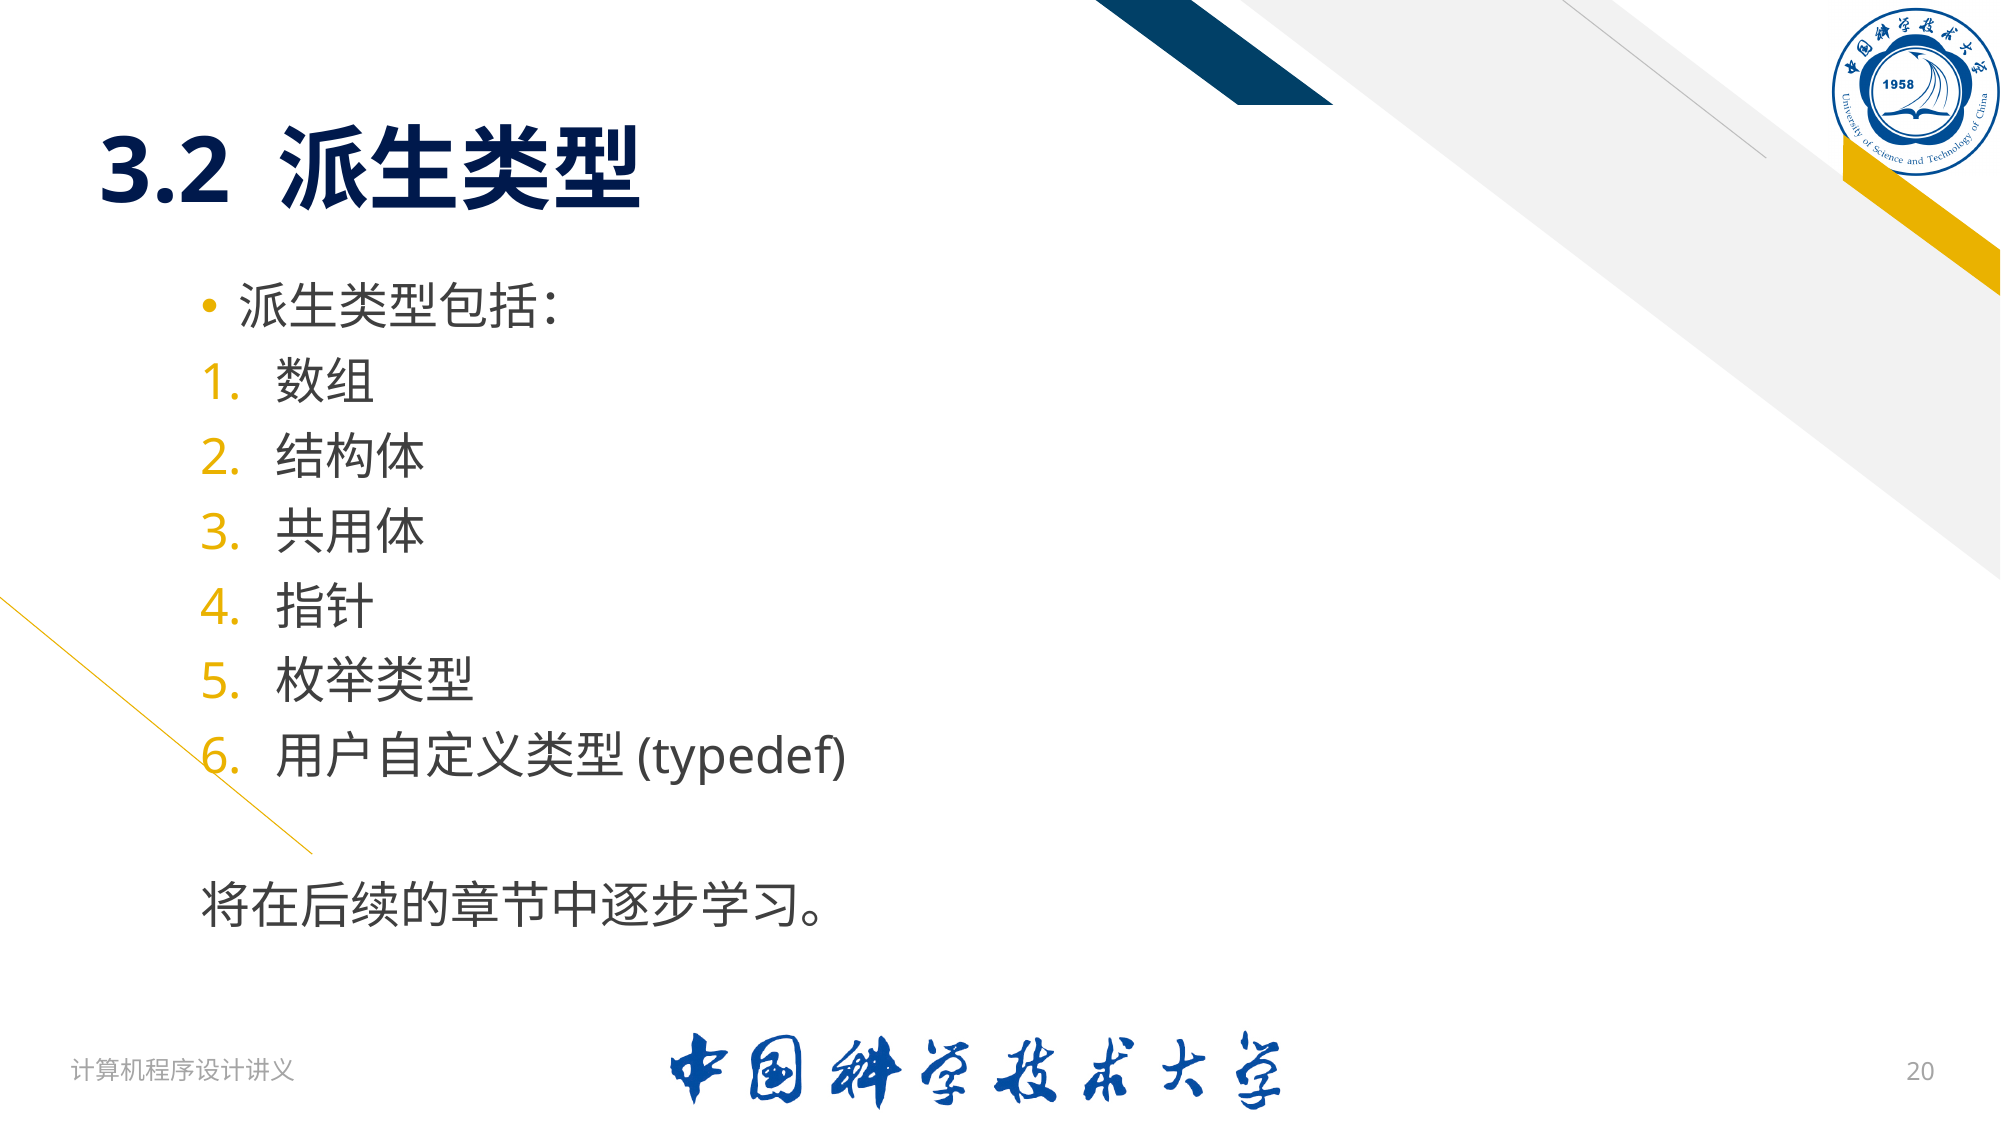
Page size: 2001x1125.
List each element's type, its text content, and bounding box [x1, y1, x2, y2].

picture [1828, 0, 2000, 176]
footer 计算机程序设计讲义 [55, 1042, 731, 1103]
slide_number 20 [1828, 1042, 1950, 1103]
picture [653, 1016, 1295, 1113]
title 3.2 派生类型 [85, 34, 1453, 223]
list 派生类型包括： 数组 结构体 共用体 指针 枚举类型 用户自定义类型(typedef) 将在后续的章节中逐步学习。 [186, 274, 1863, 1014]
